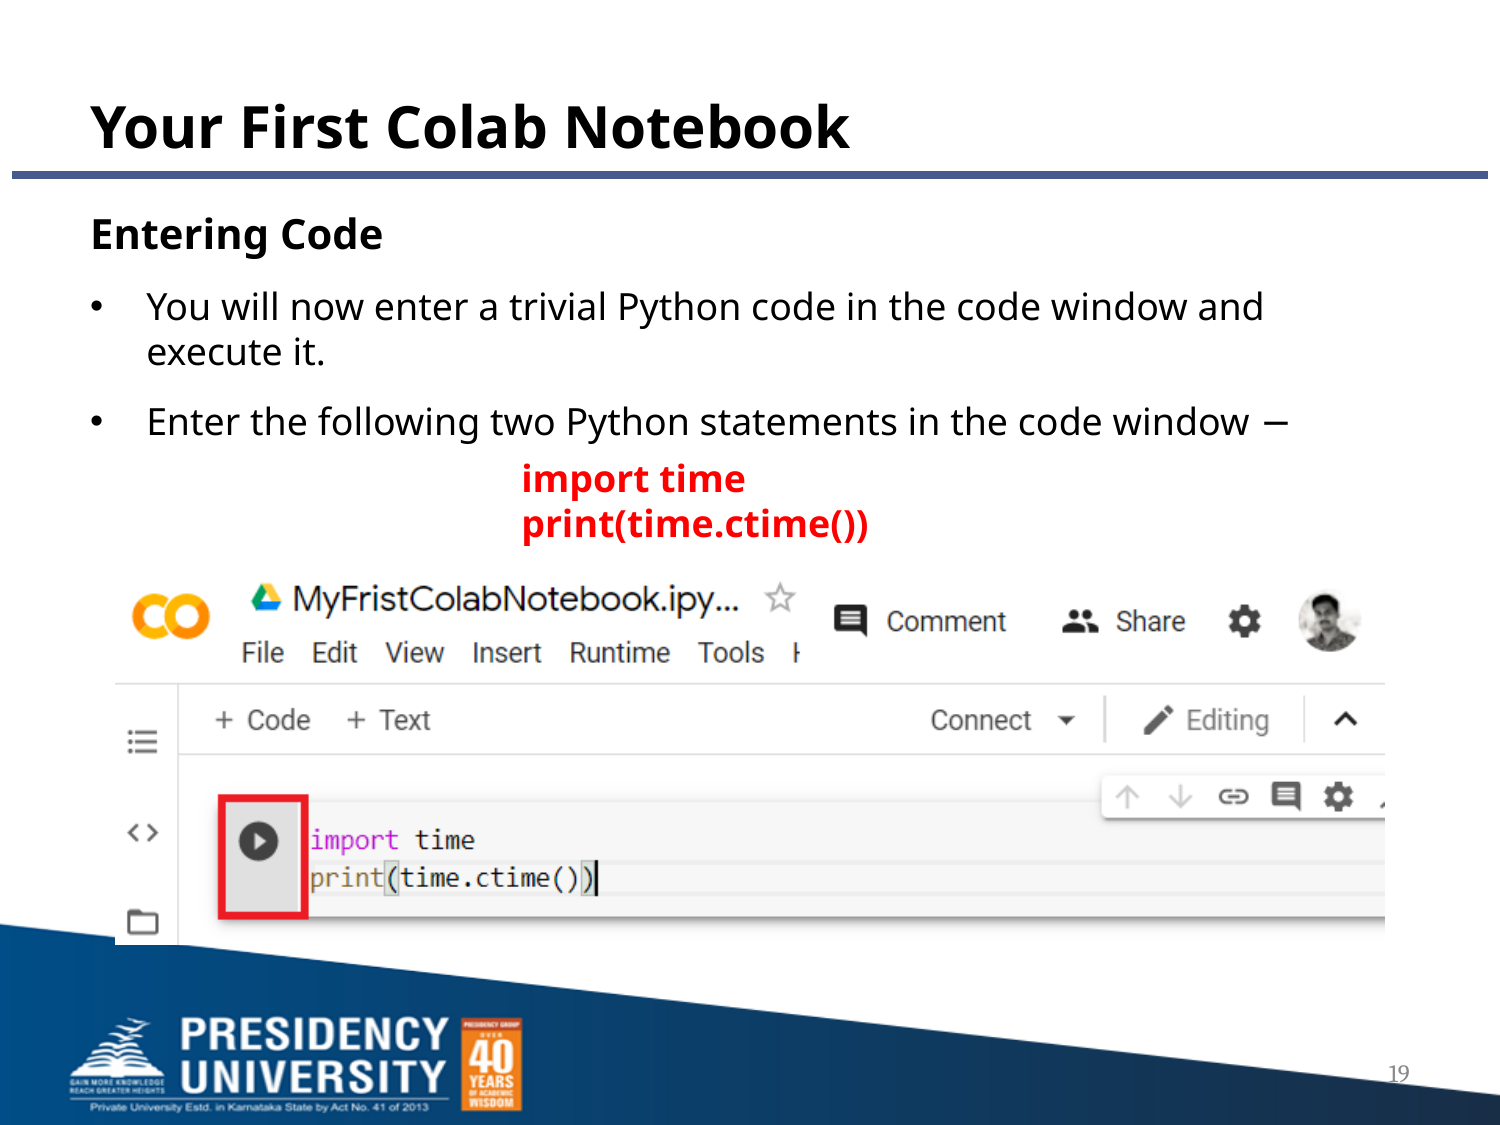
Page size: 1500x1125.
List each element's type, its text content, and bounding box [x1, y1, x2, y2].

picture [0, 921, 1500, 1125]
slide_number 19 [1074, 1042, 1425, 1103]
title Your First Colab Notebook [75, 50, 1425, 168]
picture [115, 561, 1385, 945]
list Entering Code You will now enter a trivial Python code in the code window and execute it. Enter the following two Python statements in the code window − import time print(time.ctime()) [75, 200, 1425, 1005]
